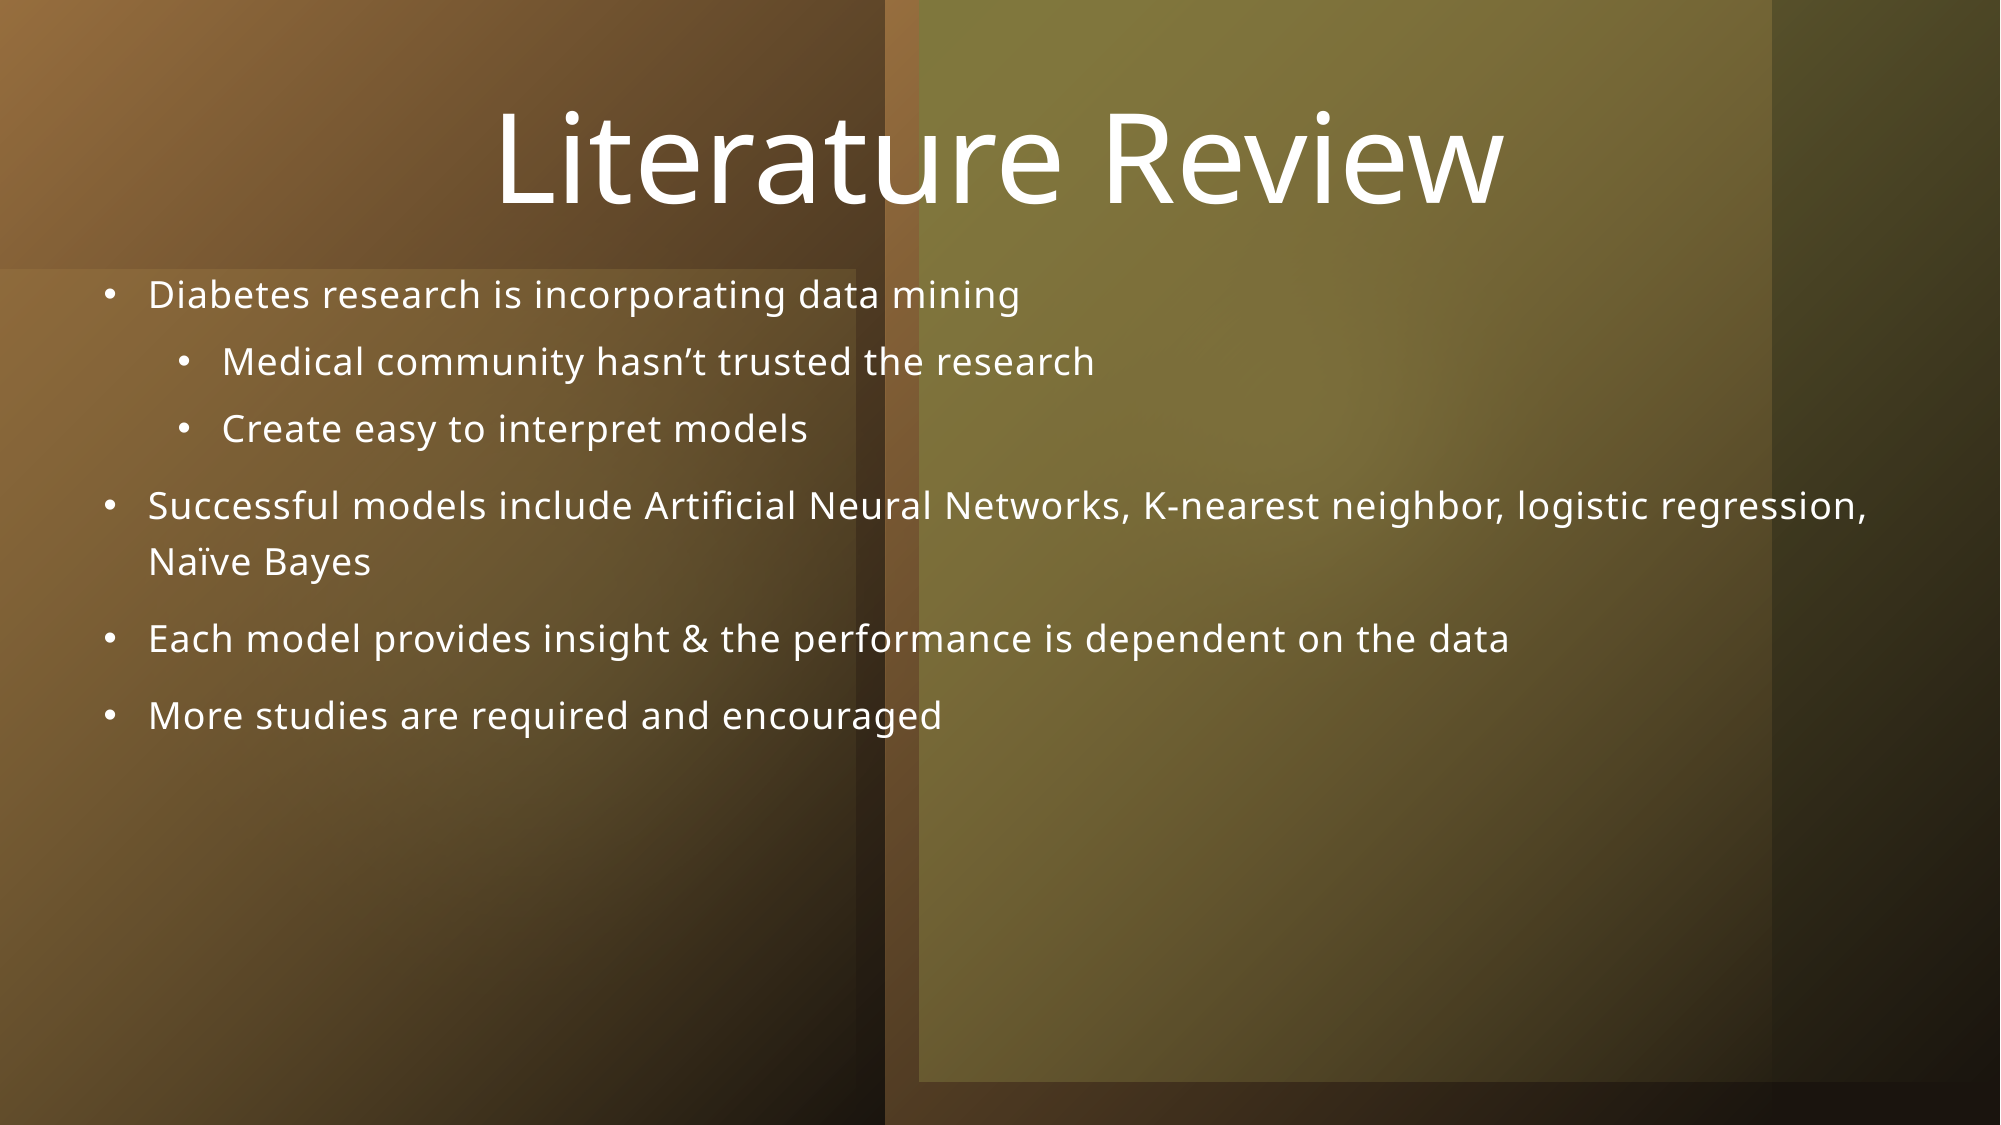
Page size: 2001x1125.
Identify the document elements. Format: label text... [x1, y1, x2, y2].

title Literature Review [88, 88, 1910, 252]
list Diabetes research is incorporating data mining Medical community hasn’t trusted the research Create easy to interpret models Successful models include Artificial Neural Networks, K-nearest neighbor, logistic regression, Naïve Bayes Each model provides insight & the performance is dependent on the data More studies are required and encouraged [88, 252, 1910, 1035]
